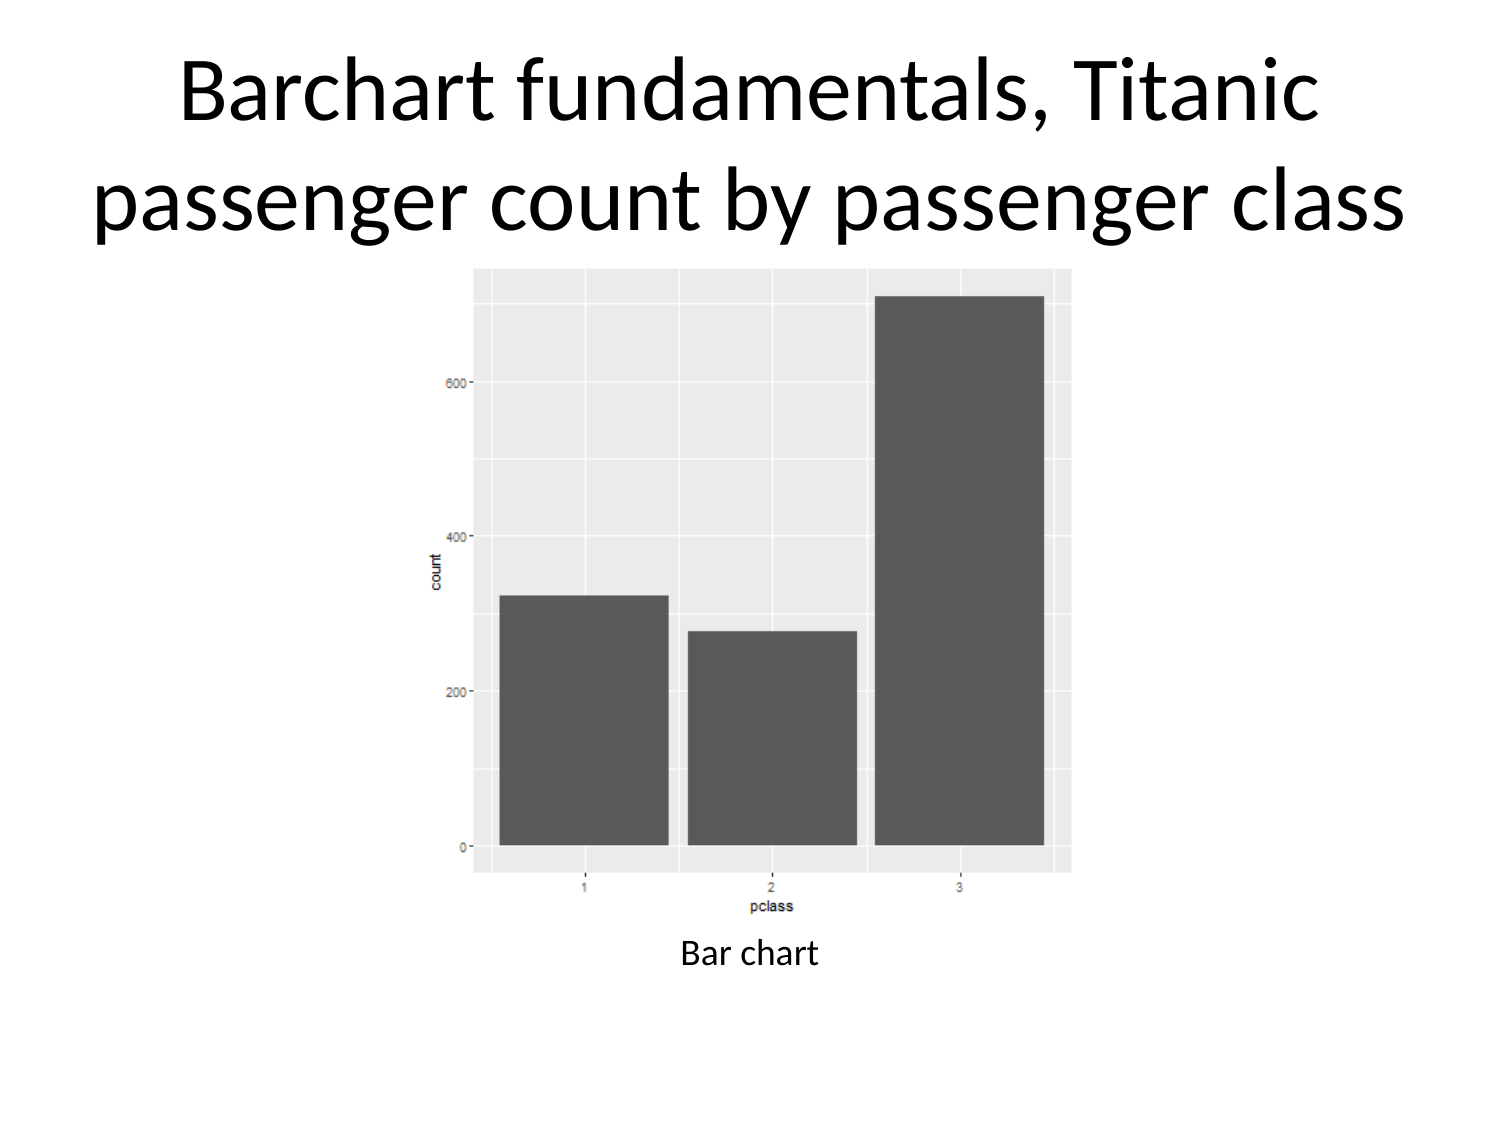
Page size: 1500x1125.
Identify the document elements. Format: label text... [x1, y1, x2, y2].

title Barchart fundamentals, Titanic passenger count by passenger class [75, 45, 1425, 233]
text_box Bar chart [74, 920, 1425, 1005]
picture [420, 262, 1080, 921]
